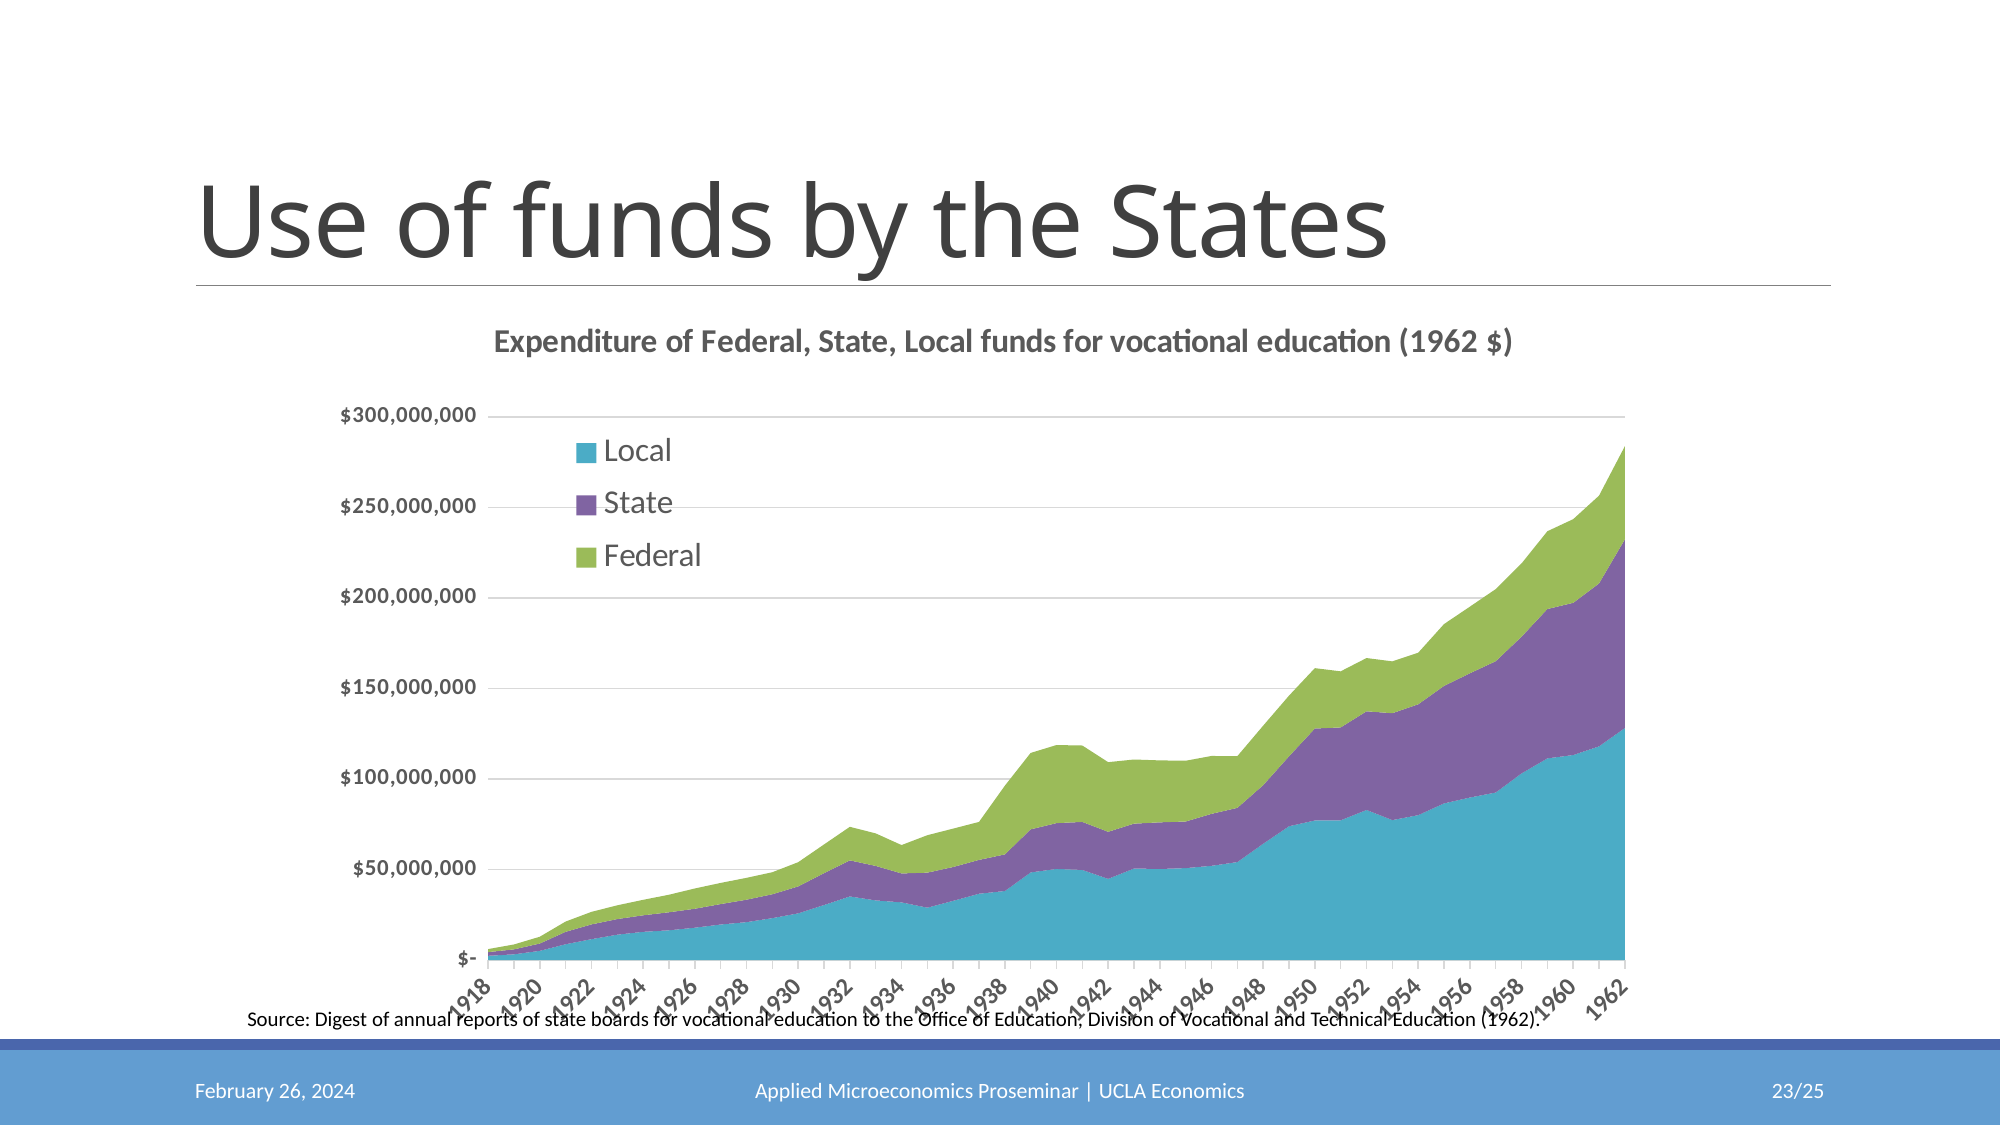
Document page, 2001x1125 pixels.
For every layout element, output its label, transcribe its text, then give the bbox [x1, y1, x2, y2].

footer Applied Microeconomics Proseminar | UCLA Economics [604, 1059, 1396, 1120]
chart [326, 294, 1684, 1030]
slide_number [180, 1059, 586, 1120]
text_box Source: Digest of annual reports of state boards for vocational education to the Office of Education, Division of Vocational and Technical Education (1962). [232, 997, 1577, 1060]
slide_number 22/25 [1624, 1059, 1840, 1120]
title Use of funds by the States [180, 47, 1830, 285]
